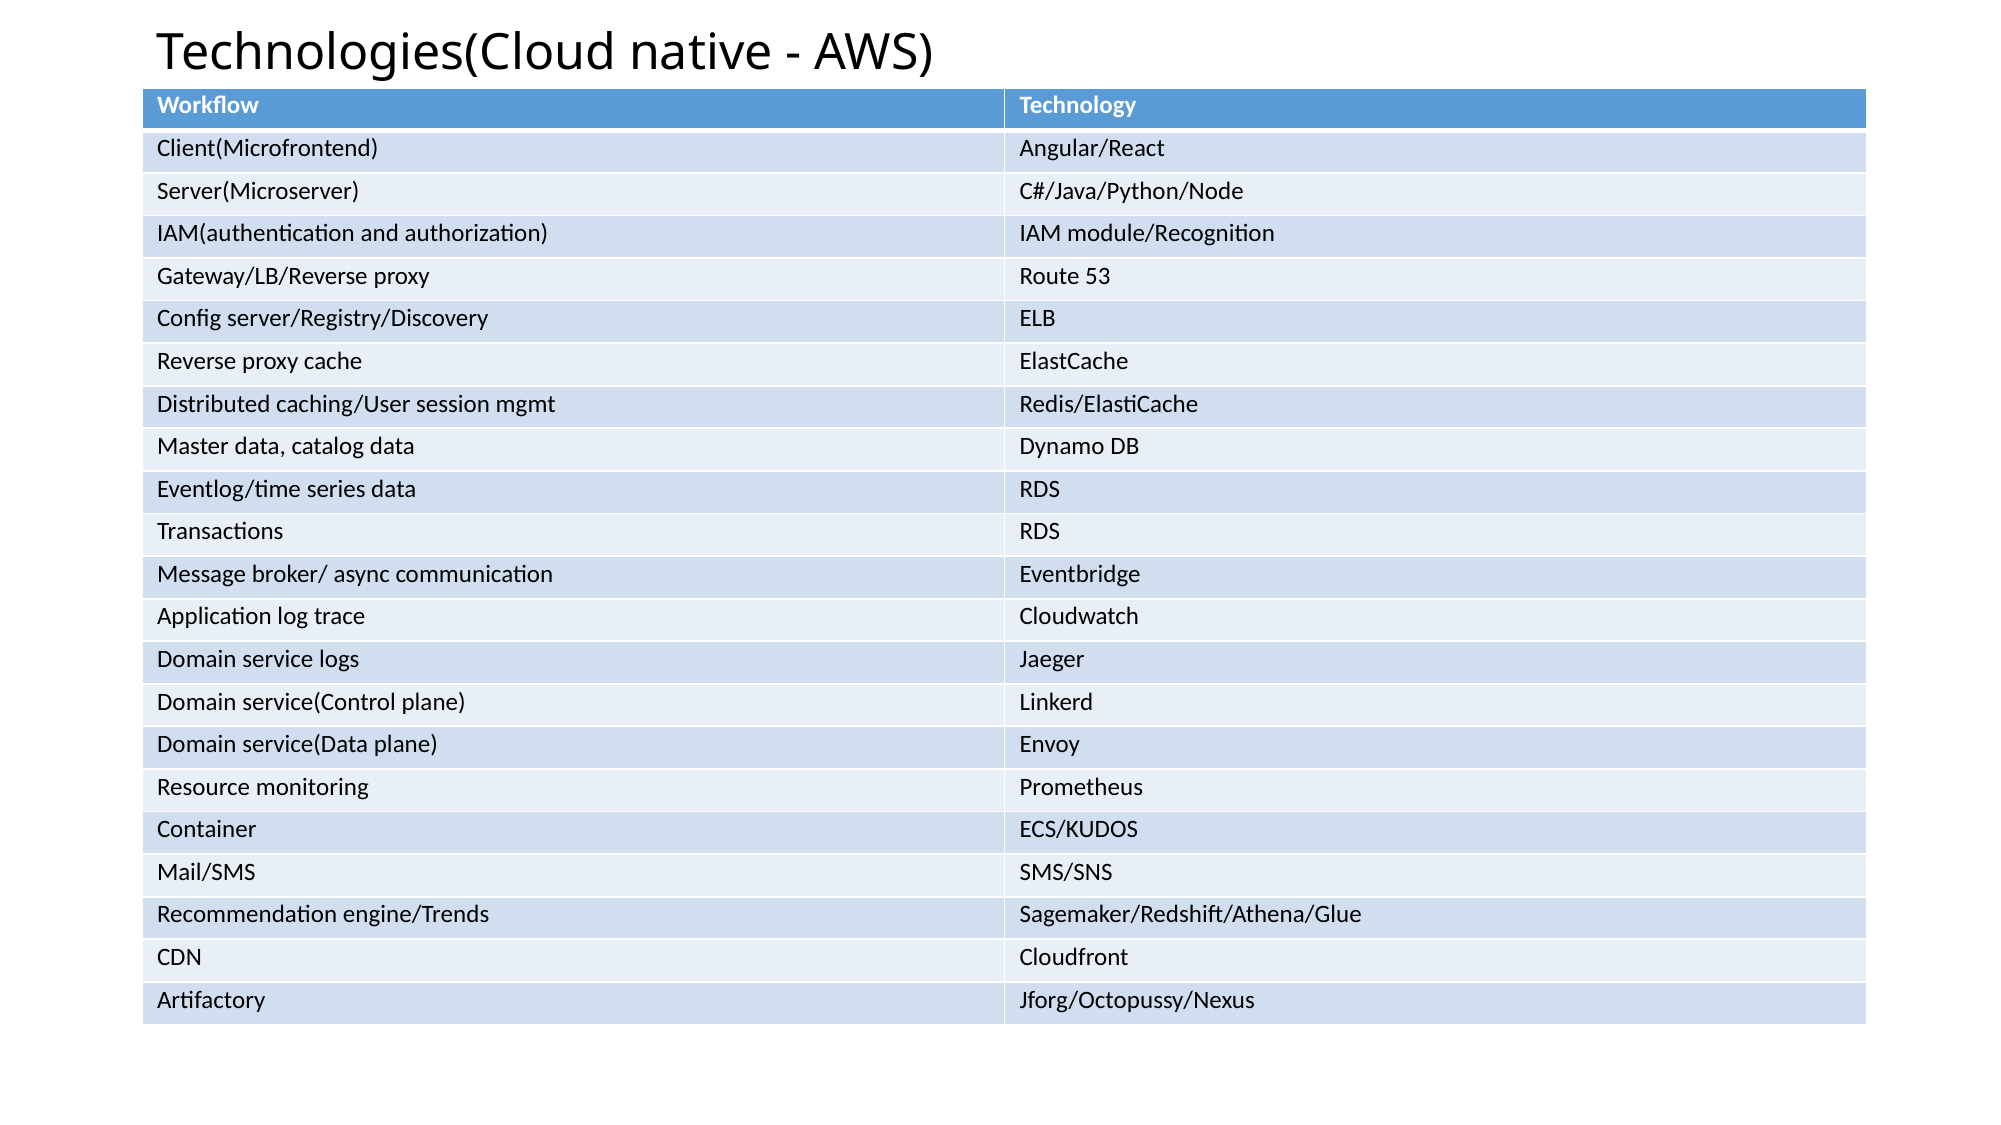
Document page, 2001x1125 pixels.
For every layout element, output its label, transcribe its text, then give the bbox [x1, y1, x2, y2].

table_cell Route 53 [1005, 259, 1866, 300]
table_header Technology [1005, 89, 1866, 128]
table_cell Jaeger [1005, 642, 1866, 683]
table_cell Artifactory [143, 983, 1004, 1024]
table_cell ELB [1005, 301, 1866, 342]
table_cell Redis/ElastiCache [1005, 387, 1866, 427]
table_cell Envoy [1005, 727, 1866, 768]
table_cell Domain service logs [143, 642, 1004, 683]
table_cell IAM(authentication and authorization) [143, 216, 1004, 257]
table_cell Cloudwatch [1005, 600, 1866, 640]
table_cell C#/Java/Python/Node [1005, 174, 1866, 215]
table_cell Eventlog/time series data [143, 472, 1004, 513]
table_cell Reverse proxy cache [143, 344, 1004, 385]
table_cell Master data, catalog data [143, 429, 1004, 470]
table_cell Distributed caching/User session mgmt [143, 387, 1004, 427]
table_cell Mail/SMS [143, 855, 1004, 896]
table_cell Application log trace [143, 600, 1004, 640]
table_cell Config server/Registry/Discovery [143, 301, 1004, 342]
table_cell Server(Microserver) [143, 174, 1004, 215]
table_cell Sagemaker/Redshift/Athena/Glue [1005, 898, 1866, 938]
table_cell Message broker/ async communication [143, 557, 1004, 598]
table_cell Cloudfront [1005, 940, 1866, 981]
table_cell SMS/SNS [1005, 855, 1866, 896]
table_cell Container [143, 812, 1004, 853]
table_cell Jforg/Octopussy/Nexus [1005, 983, 1866, 1024]
table_cell Resource monitoring [143, 770, 1004, 811]
table_cell RDS [1005, 514, 1866, 555]
table_cell Dynamo DB [1005, 429, 1866, 470]
table_cell Angular/React [1005, 133, 1866, 172]
table_cell Domain service(Control plane) [143, 685, 1004, 725]
table_header Workflow [143, 89, 1004, 128]
table_cell Client(Microfrontend) [143, 133, 1004, 172]
table_cell Domain service(Data plane) [143, 727, 1004, 768]
table_cell CDN [143, 940, 1004, 981]
table_cell RDS [1005, 472, 1866, 513]
table_cell Prometheus [1005, 770, 1866, 811]
title Technologies(Cloud native - AWS) [142, 18, 1867, 87]
table_cell Gateway/LB/Reverse proxy [143, 259, 1004, 300]
table_cell Linkerd [1005, 685, 1866, 725]
table_cell ElastCache [1005, 344, 1866, 385]
table_cell ECS/KUDOS [1005, 812, 1866, 853]
table_cell Transactions [143, 514, 1004, 555]
table_cell IAM module/Recognition [1005, 216, 1866, 257]
table_cell Recommendation engine/Trends [143, 898, 1004, 938]
table_cell Eventbridge [1005, 557, 1866, 598]
